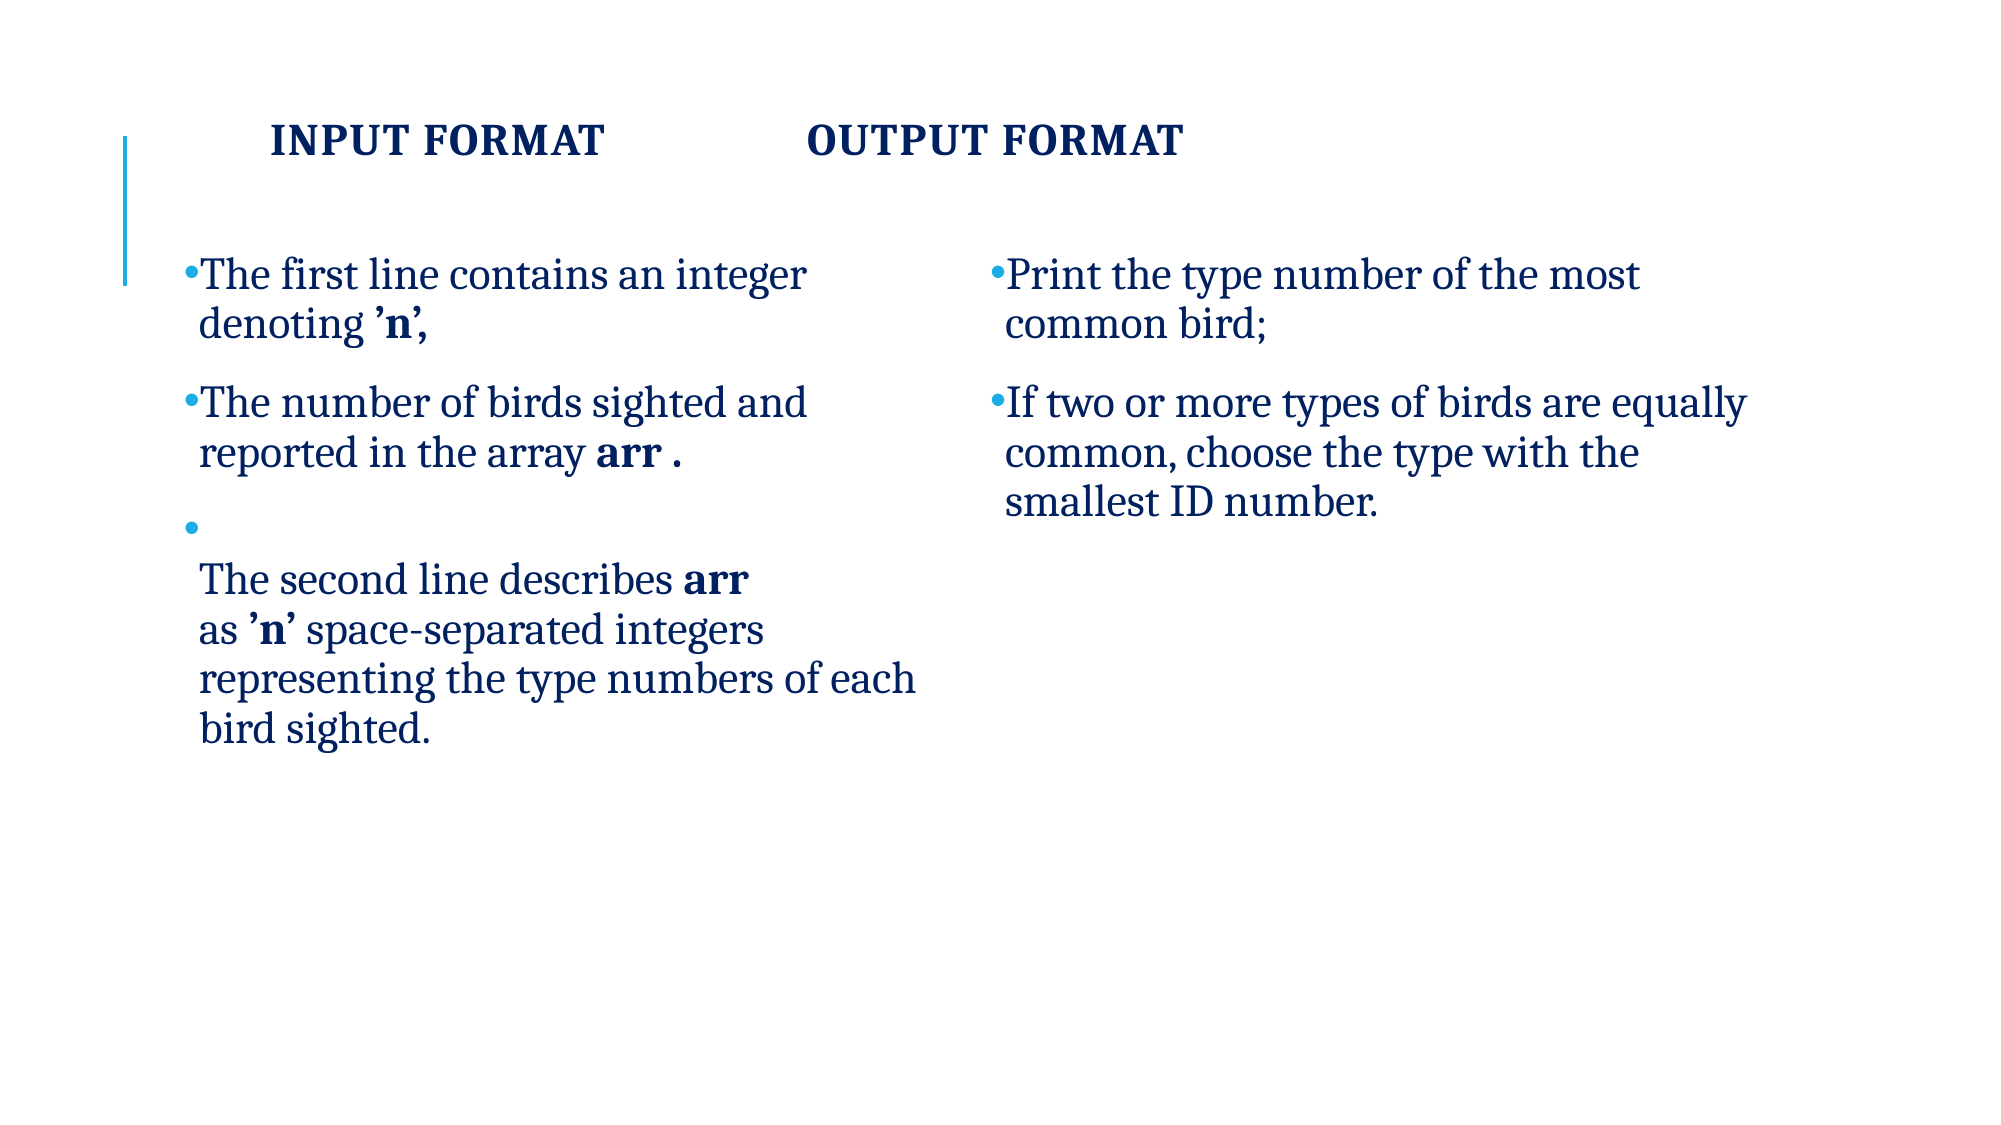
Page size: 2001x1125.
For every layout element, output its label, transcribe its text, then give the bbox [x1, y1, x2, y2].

title Input Format Output format [150, 112, 1875, 330]
list Print the type number of the most common bird; If two or more types of birds are equally common, choose the type with the smallest ID number. [982, 242, 1763, 903]
list The first line contains an integer denoting ’n’, The number of birds sighted and reported in the array arr . The second line describes arr as ’n’ space-separated integers representing the type numbers of each bird sighted. [176, 242, 957, 903]
